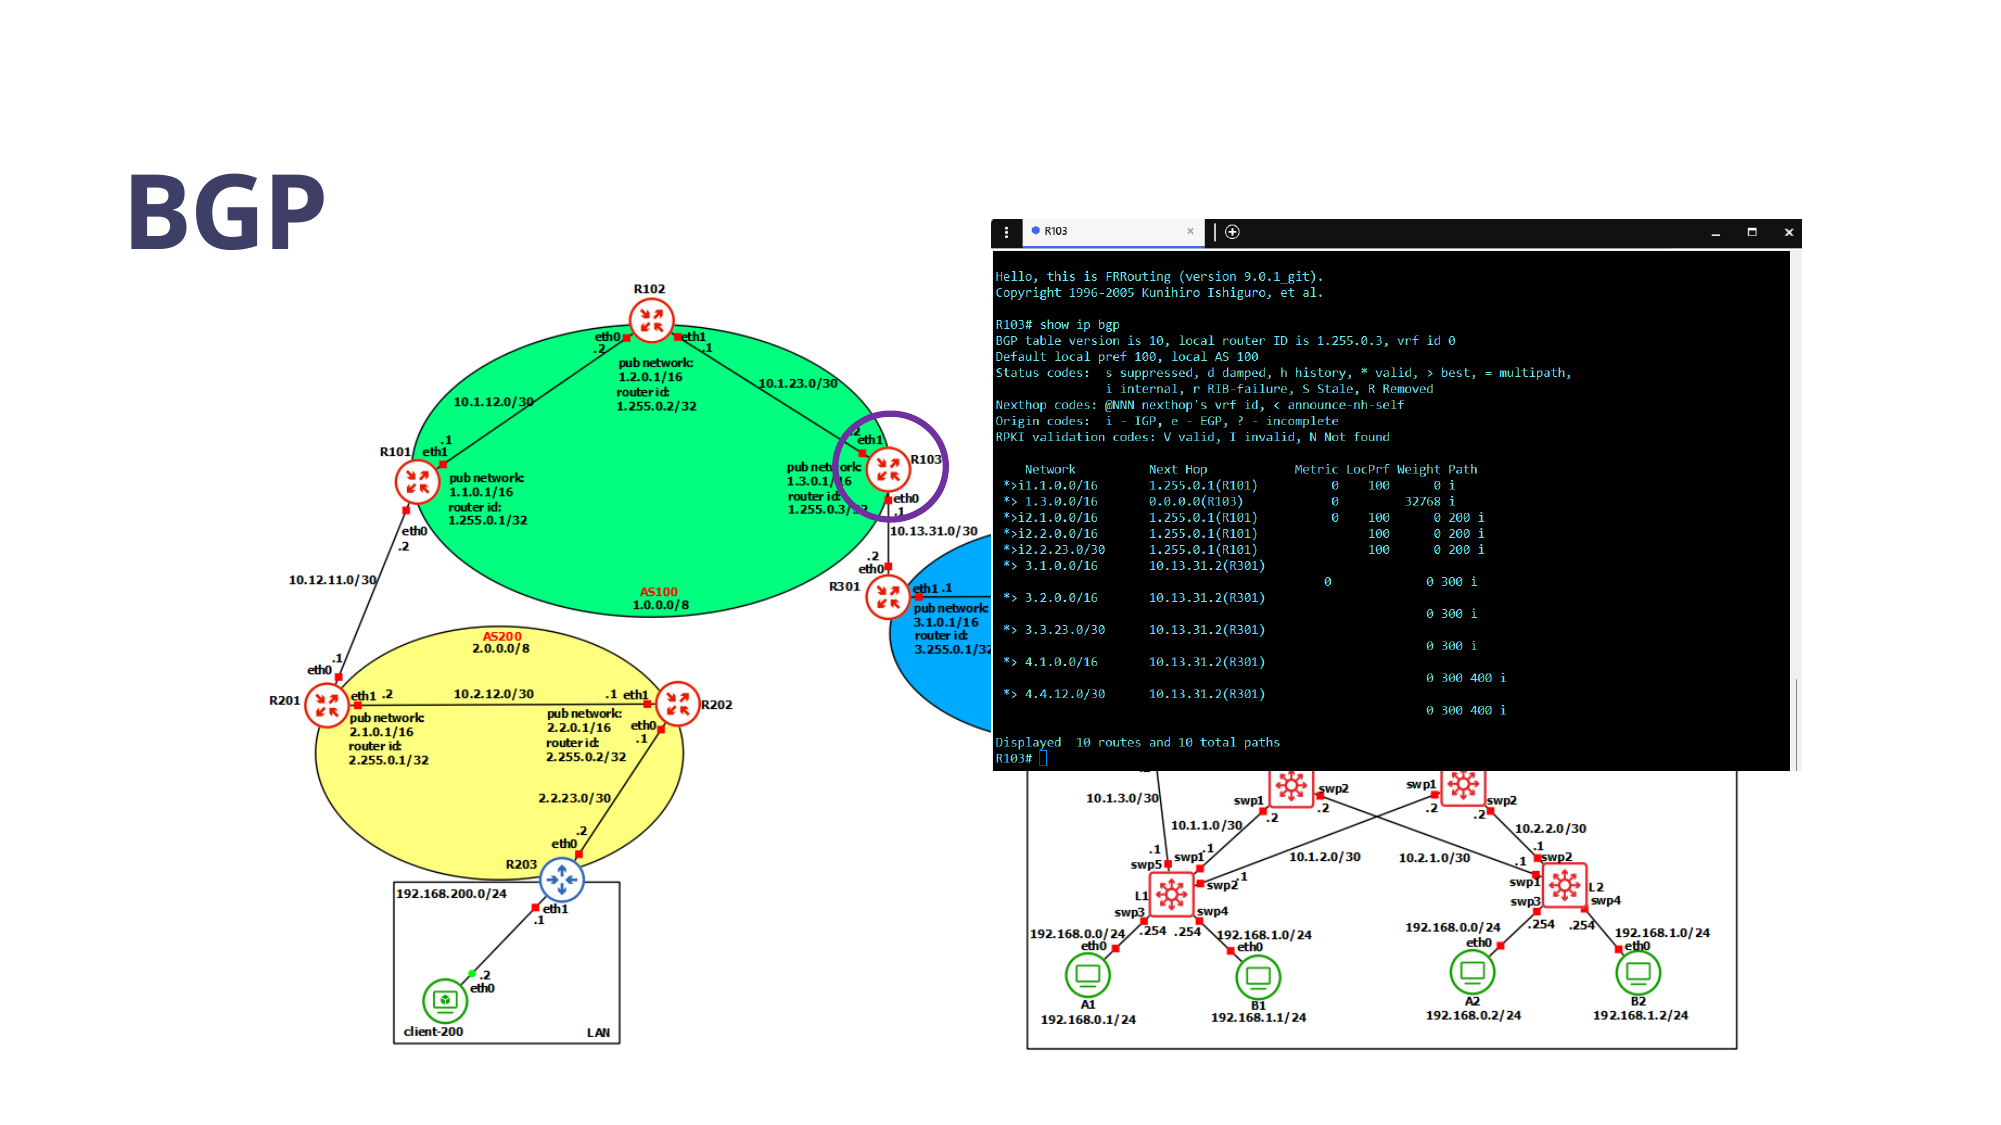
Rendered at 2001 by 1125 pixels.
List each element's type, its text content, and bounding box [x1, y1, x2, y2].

picture [991, 219, 1803, 772]
title BGP [107, 81, 1875, 354]
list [254, 277, 1746, 1062]
